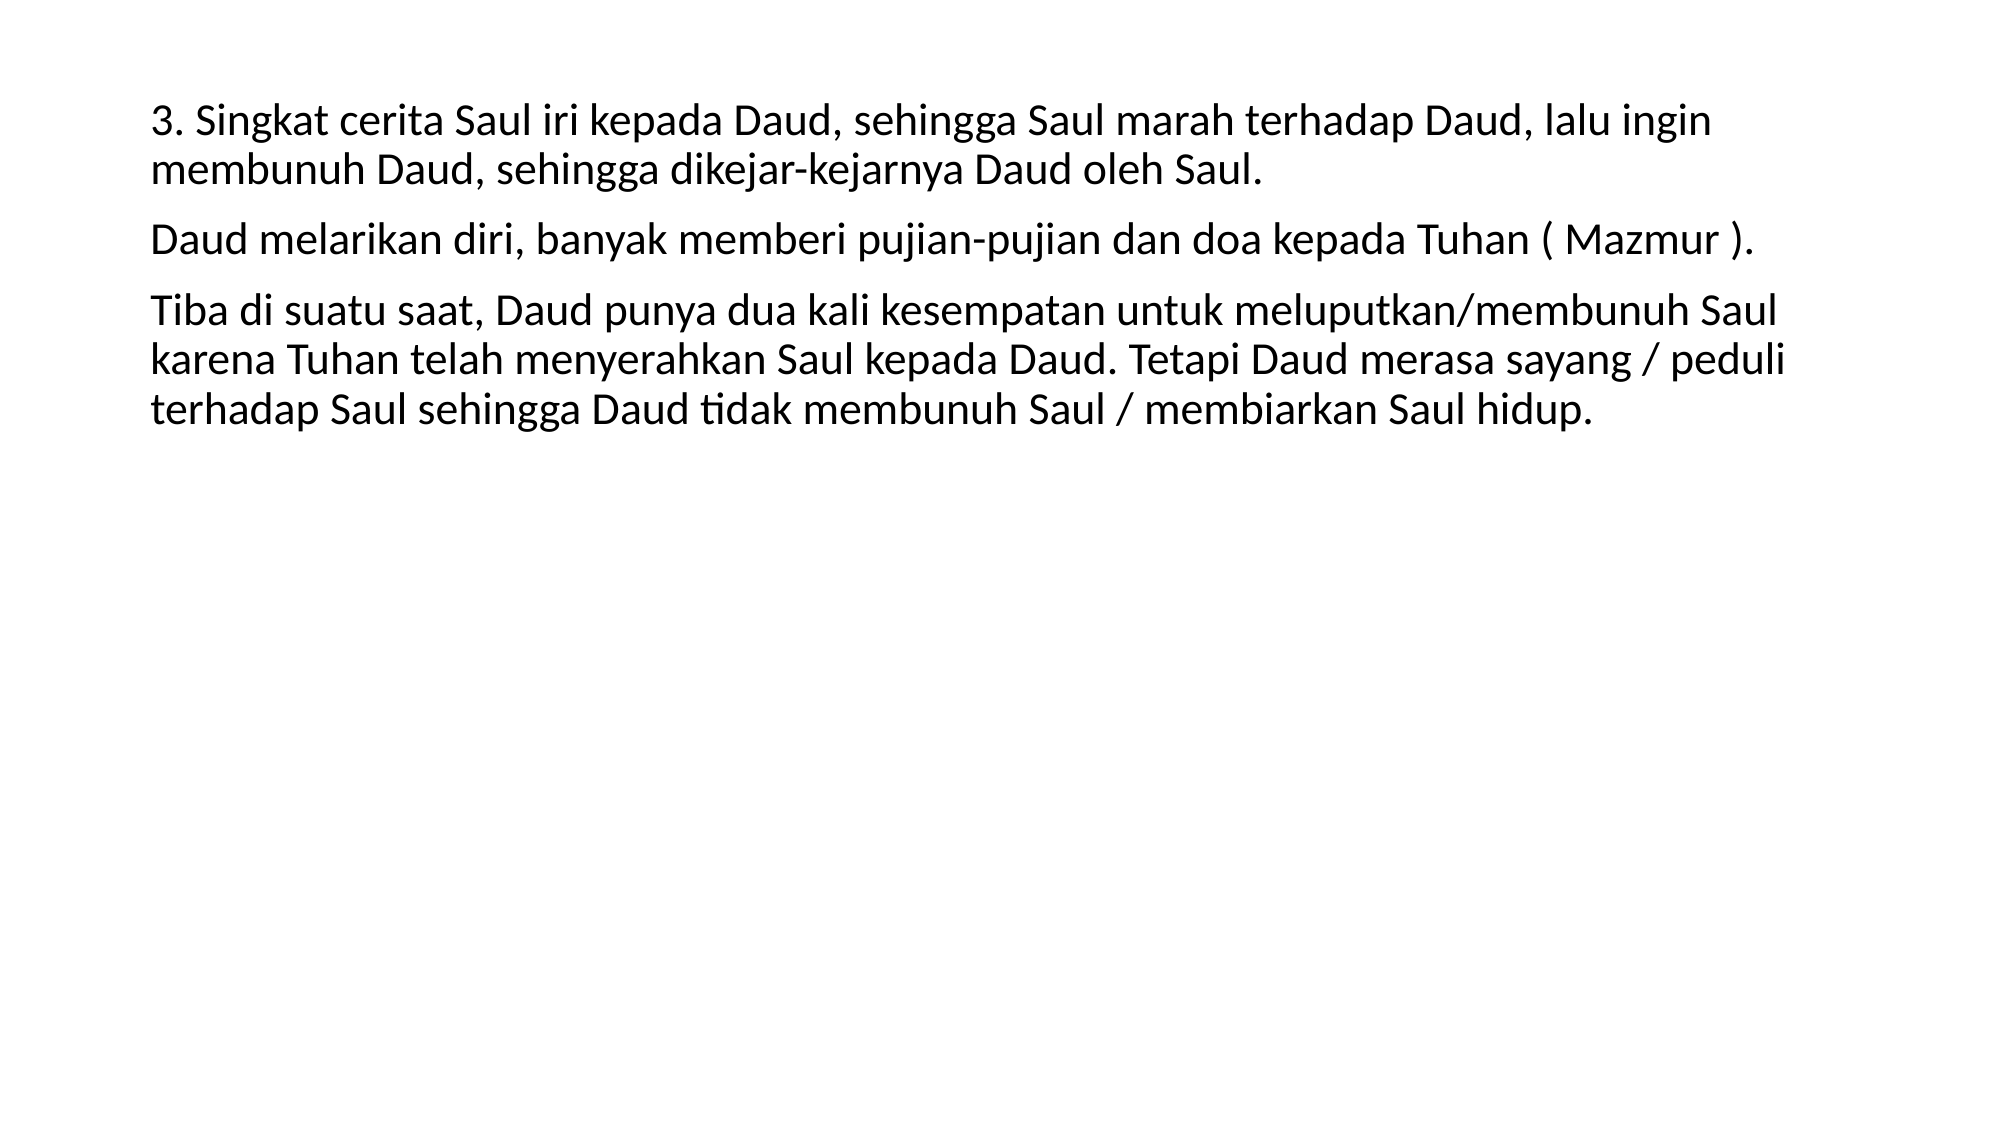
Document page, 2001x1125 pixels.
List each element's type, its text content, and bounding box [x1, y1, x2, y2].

list 3. Singkat cerita Saul iri kepada Daud, sehingga Saul marah terhadap Daud, lalu ingin membunuh Daud, sehingga dikejar-kejarnya Daud oleh Saul. Daud melarikan diri, banyak memberi pujian-pujian dan doa kepada Tuhan ( Mazmur ). Tiba di suatu saat, Daud punya dua kali kesempatan untuk meluputkan/membunuh Saul karena Tuhan telah menyerahkan Saul kepada Daud. Tetapi Daud merasa sayang / peduli terhadap Saul sehingga Daud tidak membunuh Saul / membiarkan Saul hidup. [135, 88, 1861, 1086]
